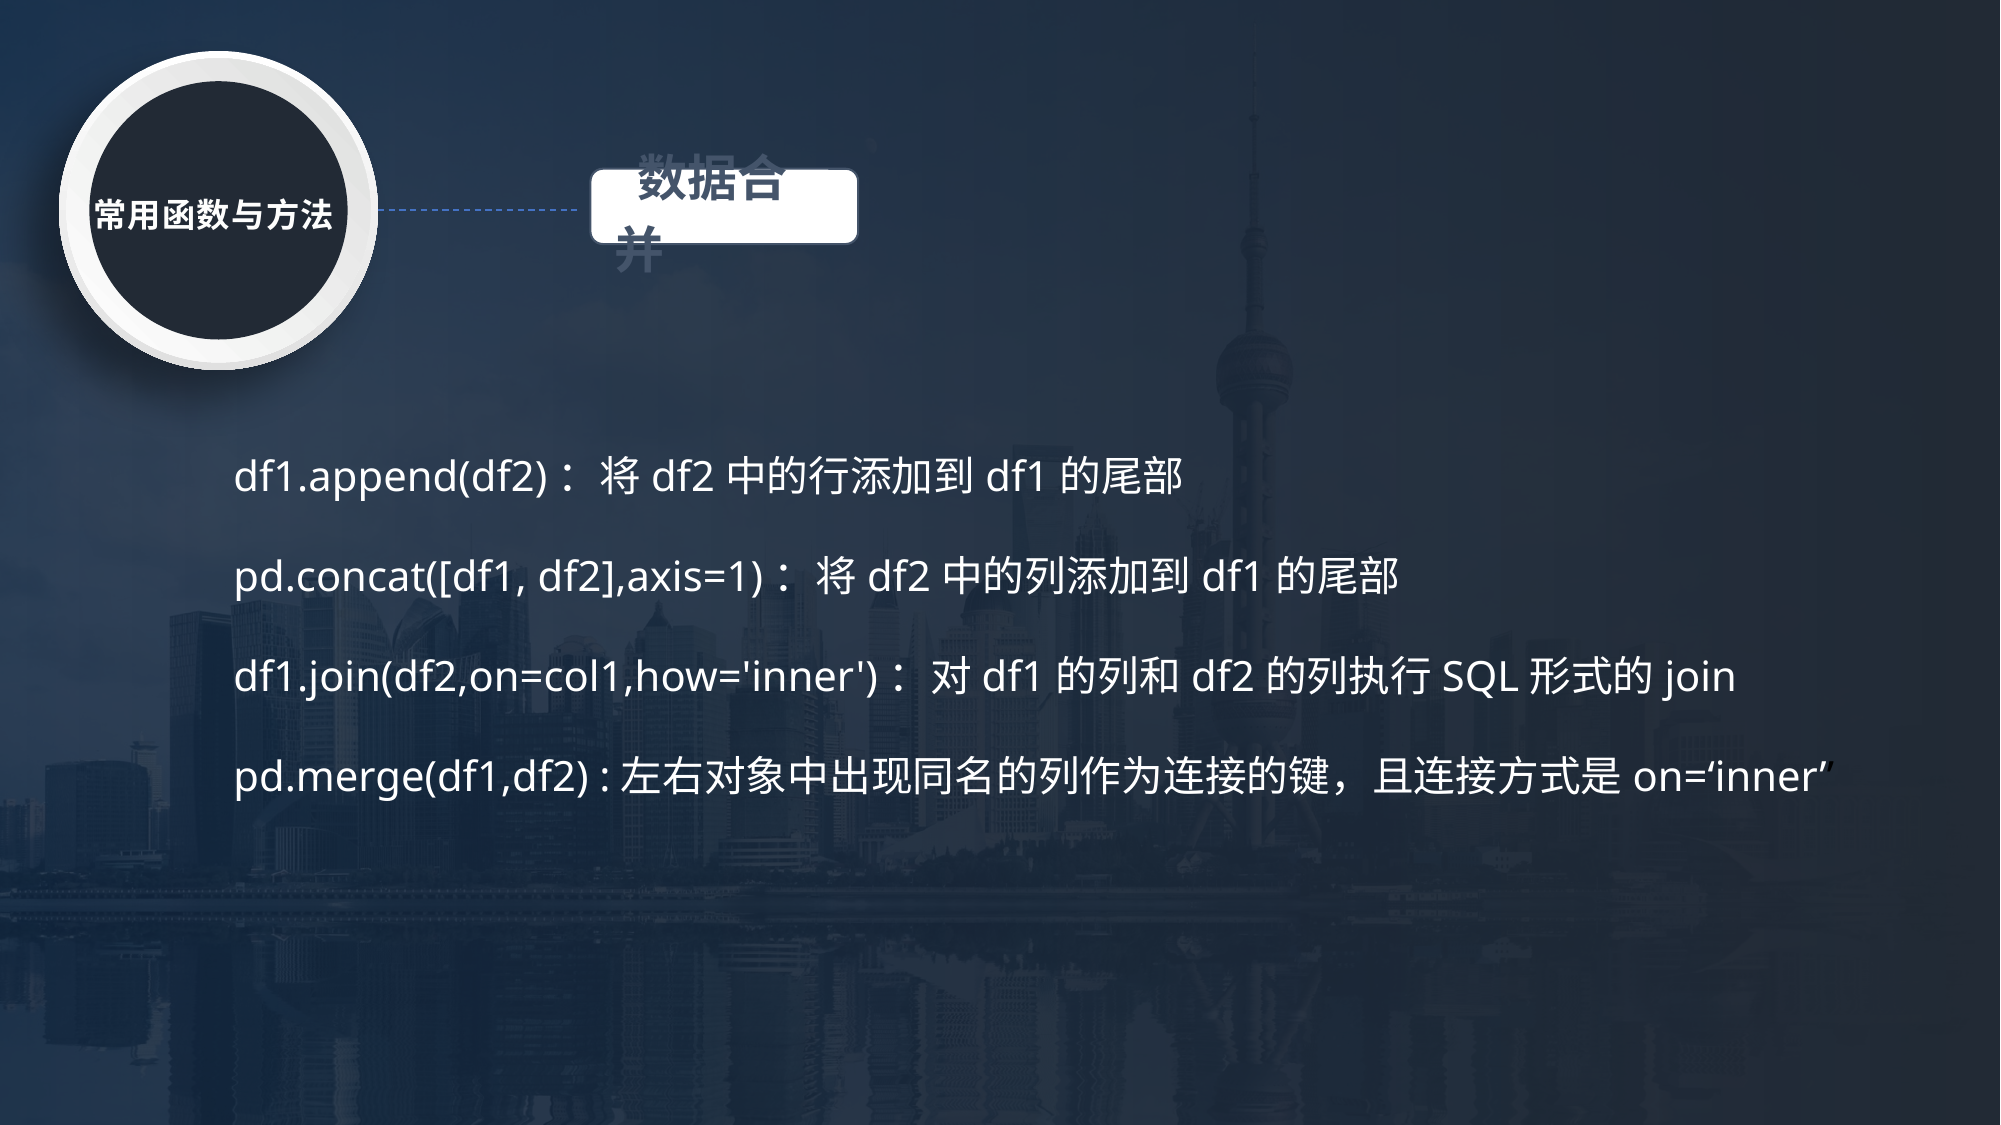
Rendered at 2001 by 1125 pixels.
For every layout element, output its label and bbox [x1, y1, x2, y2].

picture [0, 0, 2000, 1125]
text_box [58, 50, 408, 370]
